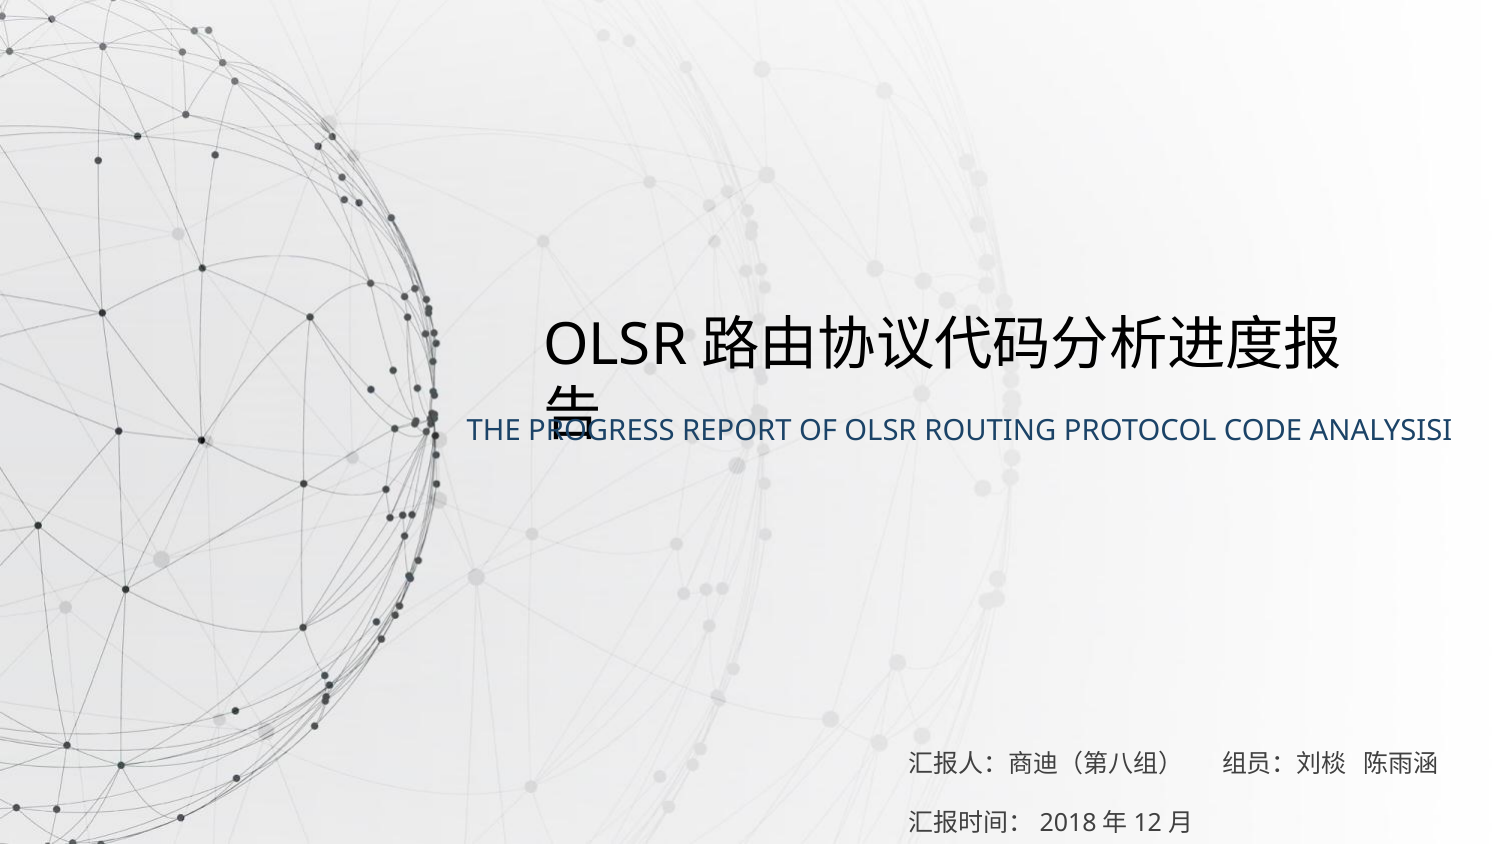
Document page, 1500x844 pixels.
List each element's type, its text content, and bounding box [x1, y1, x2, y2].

text_box 汇报人：商迪（第八组） 组员：刘棪 陈雨涵 汇报时间：2018年12月 [897, 741, 1480, 843]
text_box OLSR路由协议代码分析进度报告 [531, 300, 1408, 405]
text_box THE PROGRESS REPORT OF OLSR ROUTING PROTOCOL CODE ANALYSISI [455, 405, 1500, 452]
picture [0, 0, 1500, 844]
